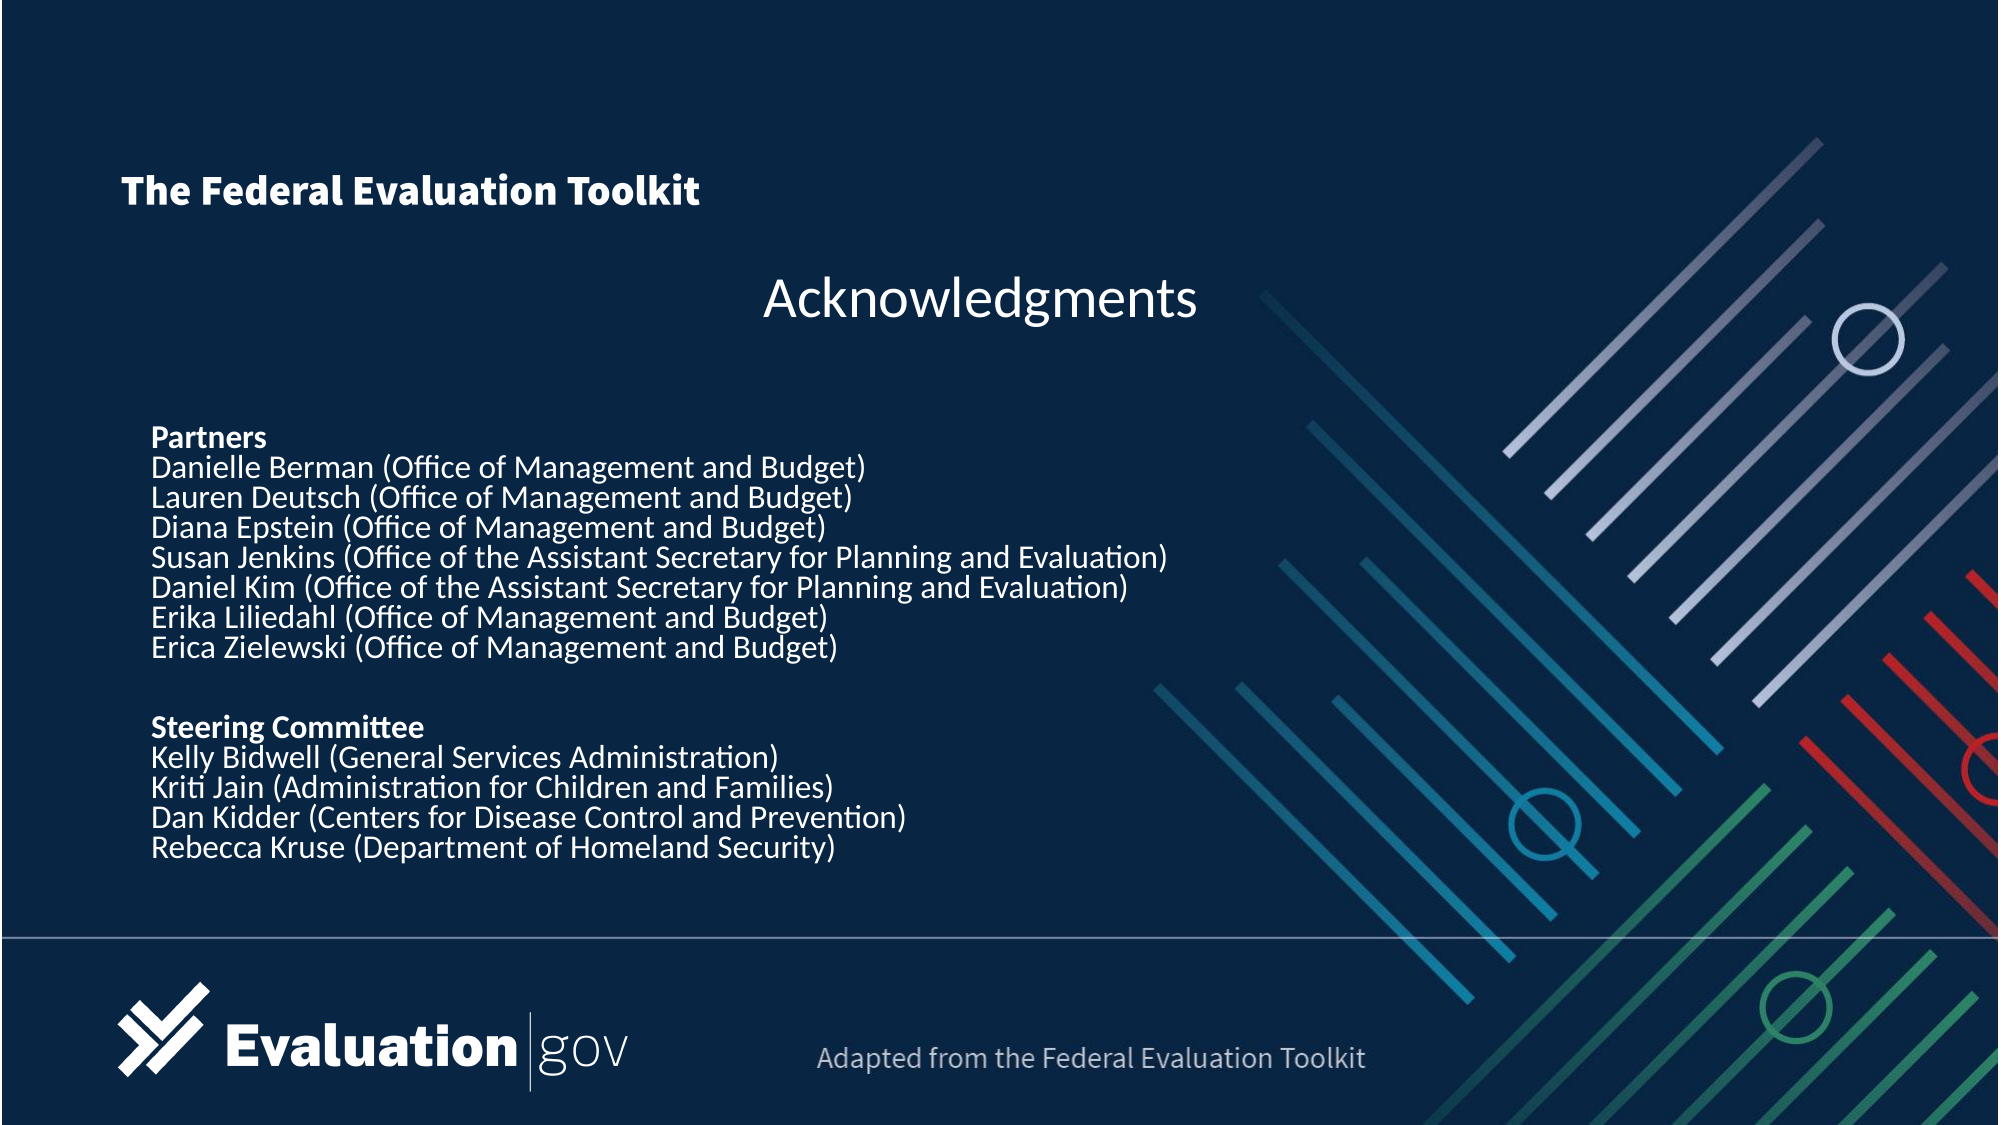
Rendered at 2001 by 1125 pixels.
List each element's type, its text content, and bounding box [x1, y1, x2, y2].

list Partners Danielle Berman (Office of Management and Budget) Lauren Deutsch (Office of Management and Budget) Diana Epstein (Office of Management and Budget) Susan Jenkins (Office of the Assistant Secretary for Planning and Evaluation) Daniel Kim (Office of the Assistant Secretary for Planning and Evaluation) Erika Liliedahl (Office of Management and Budget) Erica Zielewski (Office of Management and Budget) Steering Committee Kelly Bidwell (General Services Administration) Kriti Jain (Administration for Children and Families) Dan Kidder (Centers for Disease Control and Prevention) Rebecca Kruse (Department of Homeland Security) [113, 380, 1731, 935]
title Acknowledgments [503, 267, 1450, 380]
picture [2, 0, 1998, 1125]
